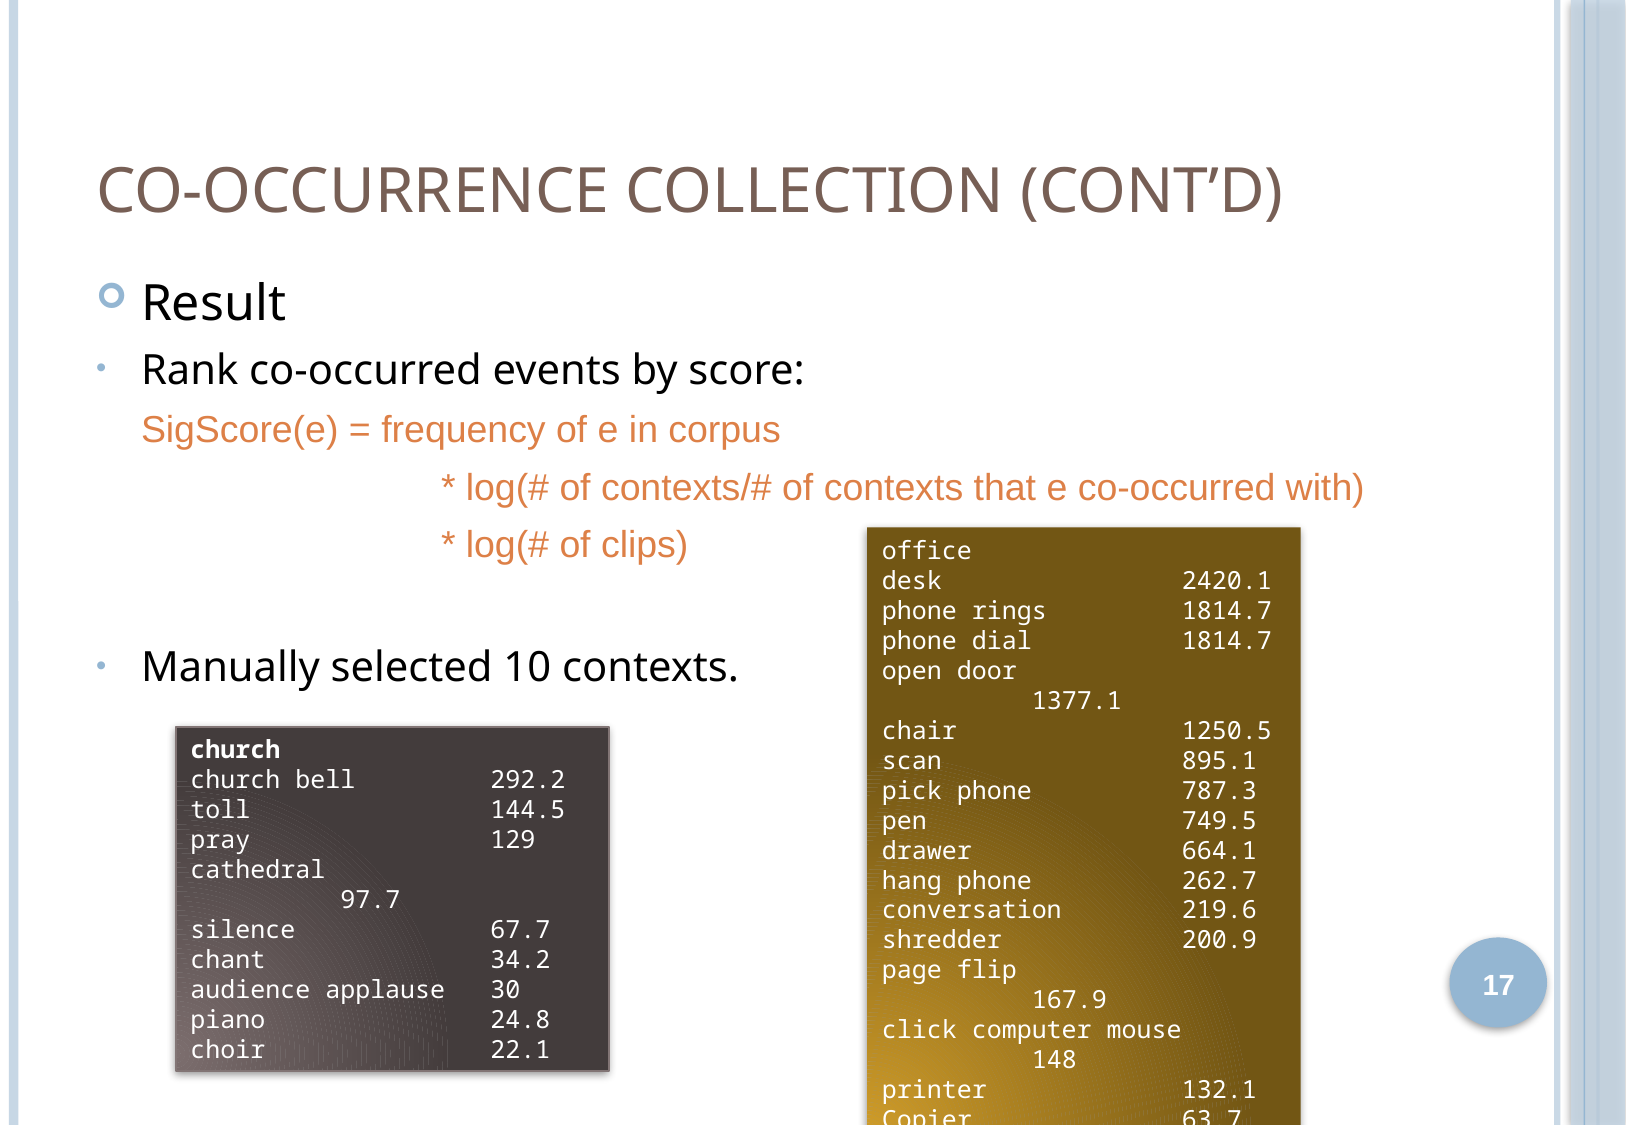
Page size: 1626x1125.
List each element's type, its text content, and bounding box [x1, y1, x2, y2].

text_box church church bell 292.2 toll 144.5 pray 129 cathedral 97.7 silence 67.7 chant 34.2 audience applause 30 piano 24.8 choir 22.1 [175, 726, 610, 1072]
slide_number 17 [1444, 940, 1553, 1027]
title Co-Occurrence Collection (cont’d) [81, 45, 1409, 233]
text_box office desk 2420.1 phone rings 1814.7 phone dial 1814.7 open door 1377.1 chair 1250.5 scan 895.1 pick phone 787.3 pen 749.5 drawer 664.1 hang phone 262.7 conversation 219.6 shredder 200.9 page flip 167.9 click computer mouse 148 printer 132.1 Copier 63.7 computer keyboard 57.5 [867, 527, 1301, 1125]
list Result Rank co-occurred events by score: SigScore(e) = frequency of e in corpus * log(# of contexts/# of contexts that e co-occurred with) * log(# of clips) Manually selected 10 contexts. [81, 262, 1409, 1062]
